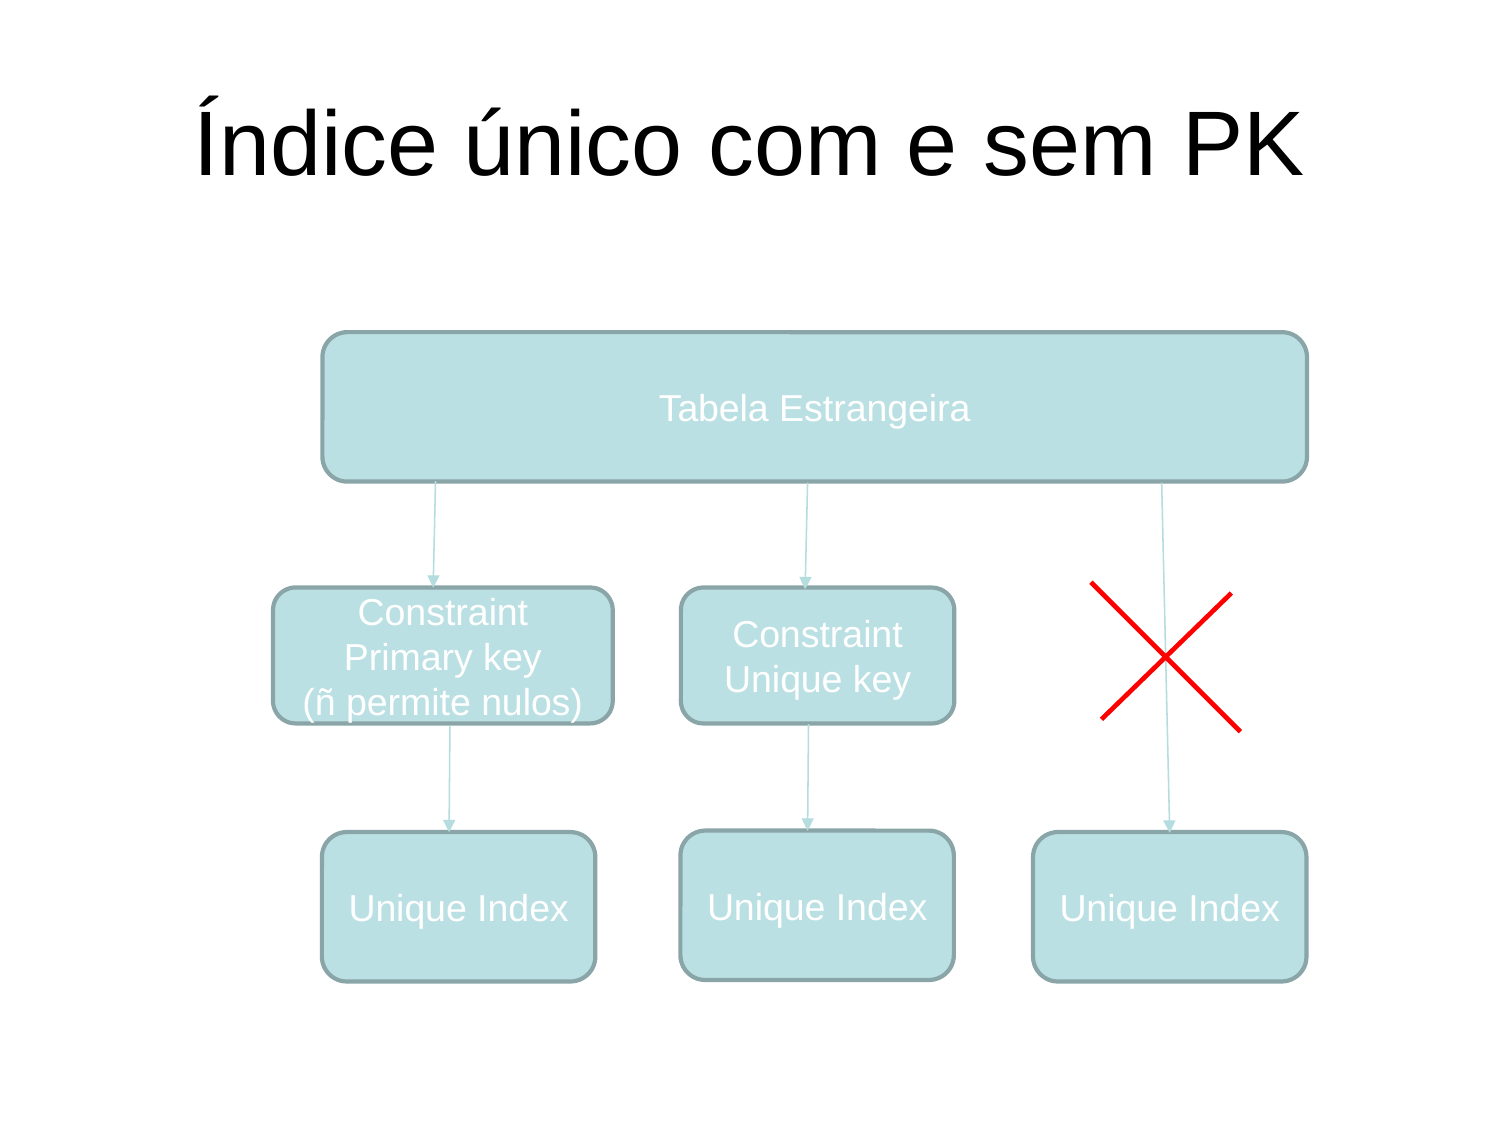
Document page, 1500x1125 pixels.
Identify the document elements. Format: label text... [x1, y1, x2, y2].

title Índice único com e sem PK [75, 45, 1425, 233]
text_box Constraint Unique key [678, 585, 957, 726]
text_box Tabela Estrangeira [320, 330, 1310, 484]
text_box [1161, 482, 1170, 580]
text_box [1101, 592, 1232, 720]
text_box Unique Index [678, 828, 956, 983]
text_box Unique Index [1030, 829, 1309, 984]
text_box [1090, 581, 1241, 732]
text_box Unique Index [319, 829, 598, 984]
text_box Constraint Primary key (ñ permite nulos) [270, 585, 615, 726]
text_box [1161, 740, 1170, 834]
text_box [432, 480, 436, 588]
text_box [804, 482, 808, 590]
